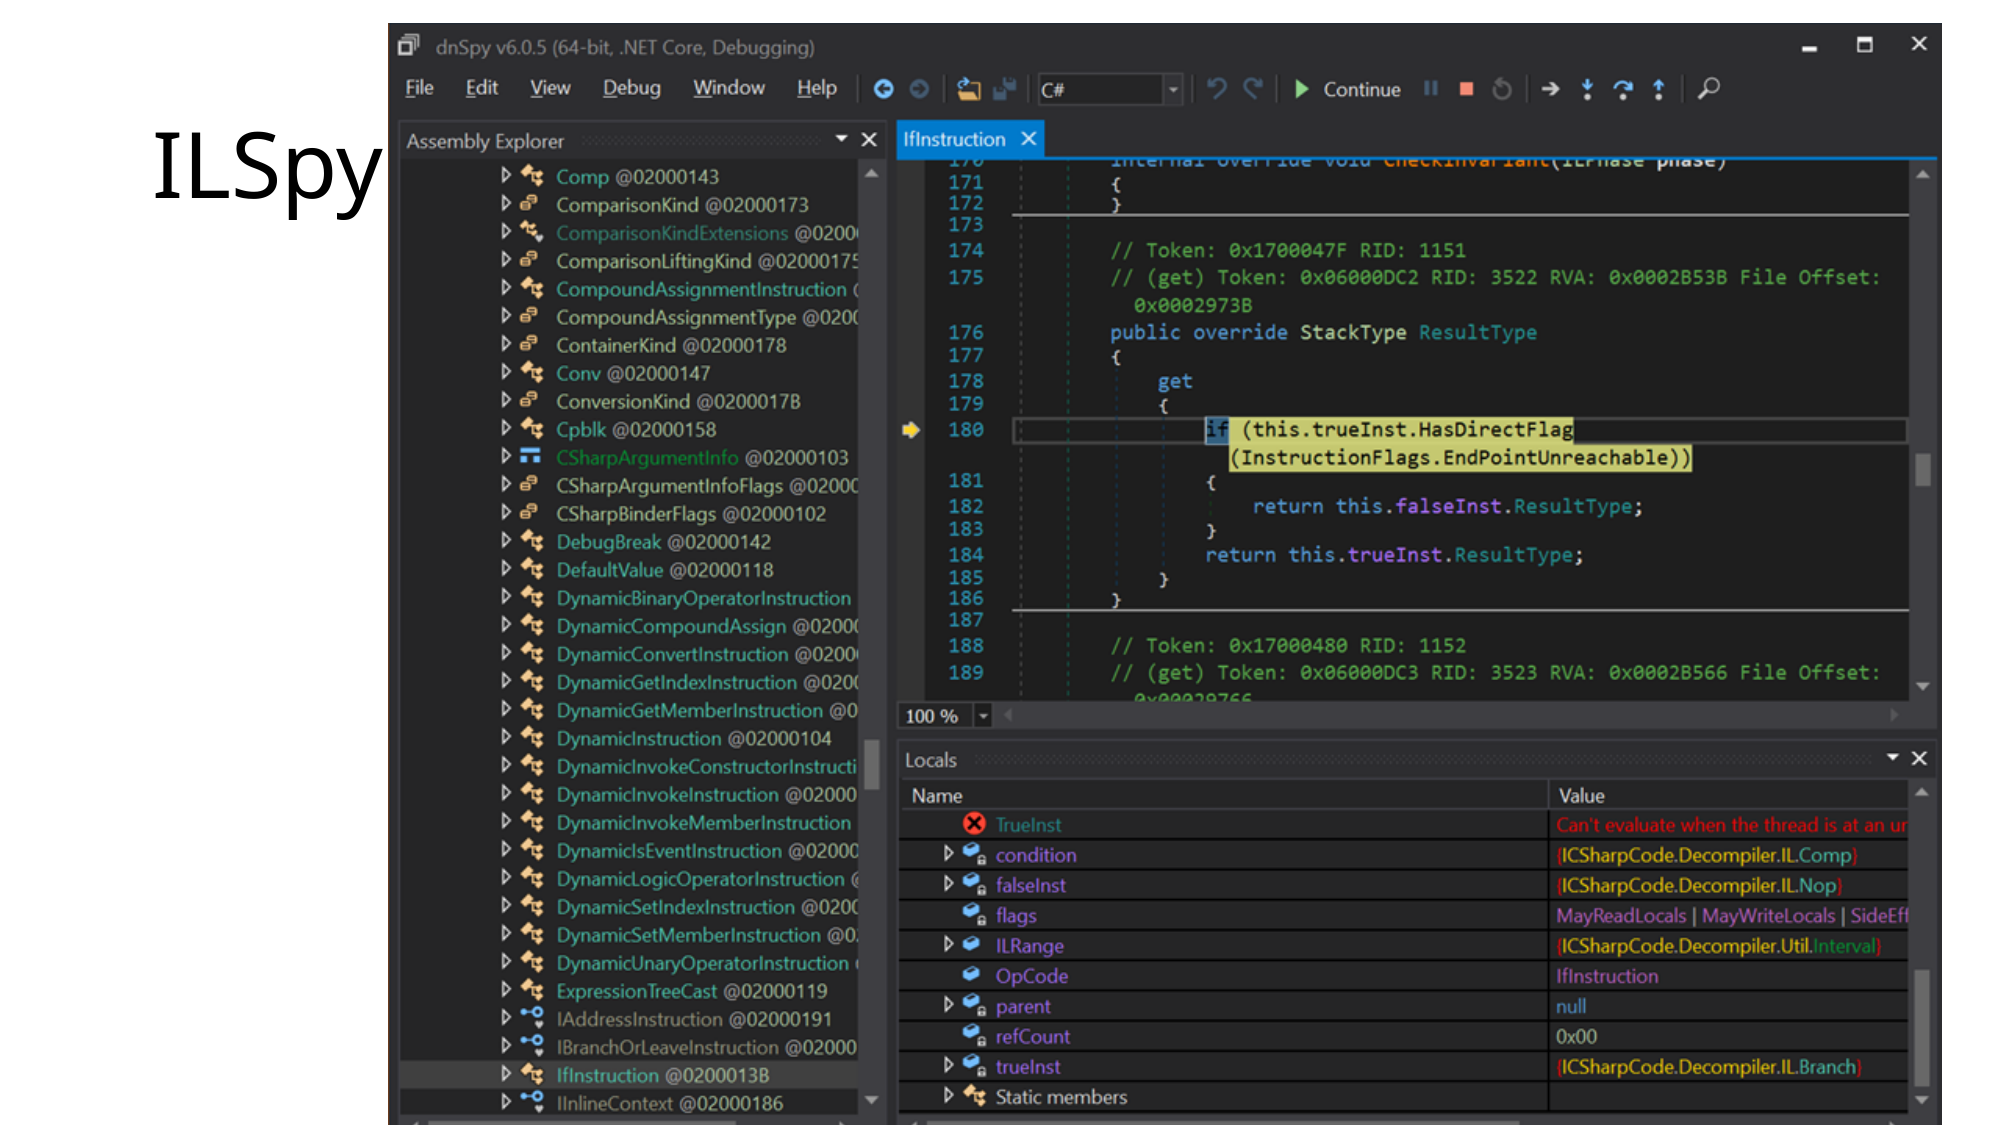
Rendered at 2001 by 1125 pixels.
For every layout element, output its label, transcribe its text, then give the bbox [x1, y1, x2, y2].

title ILSpy [137, 59, 388, 278]
picture [388, 23, 1942, 1125]
